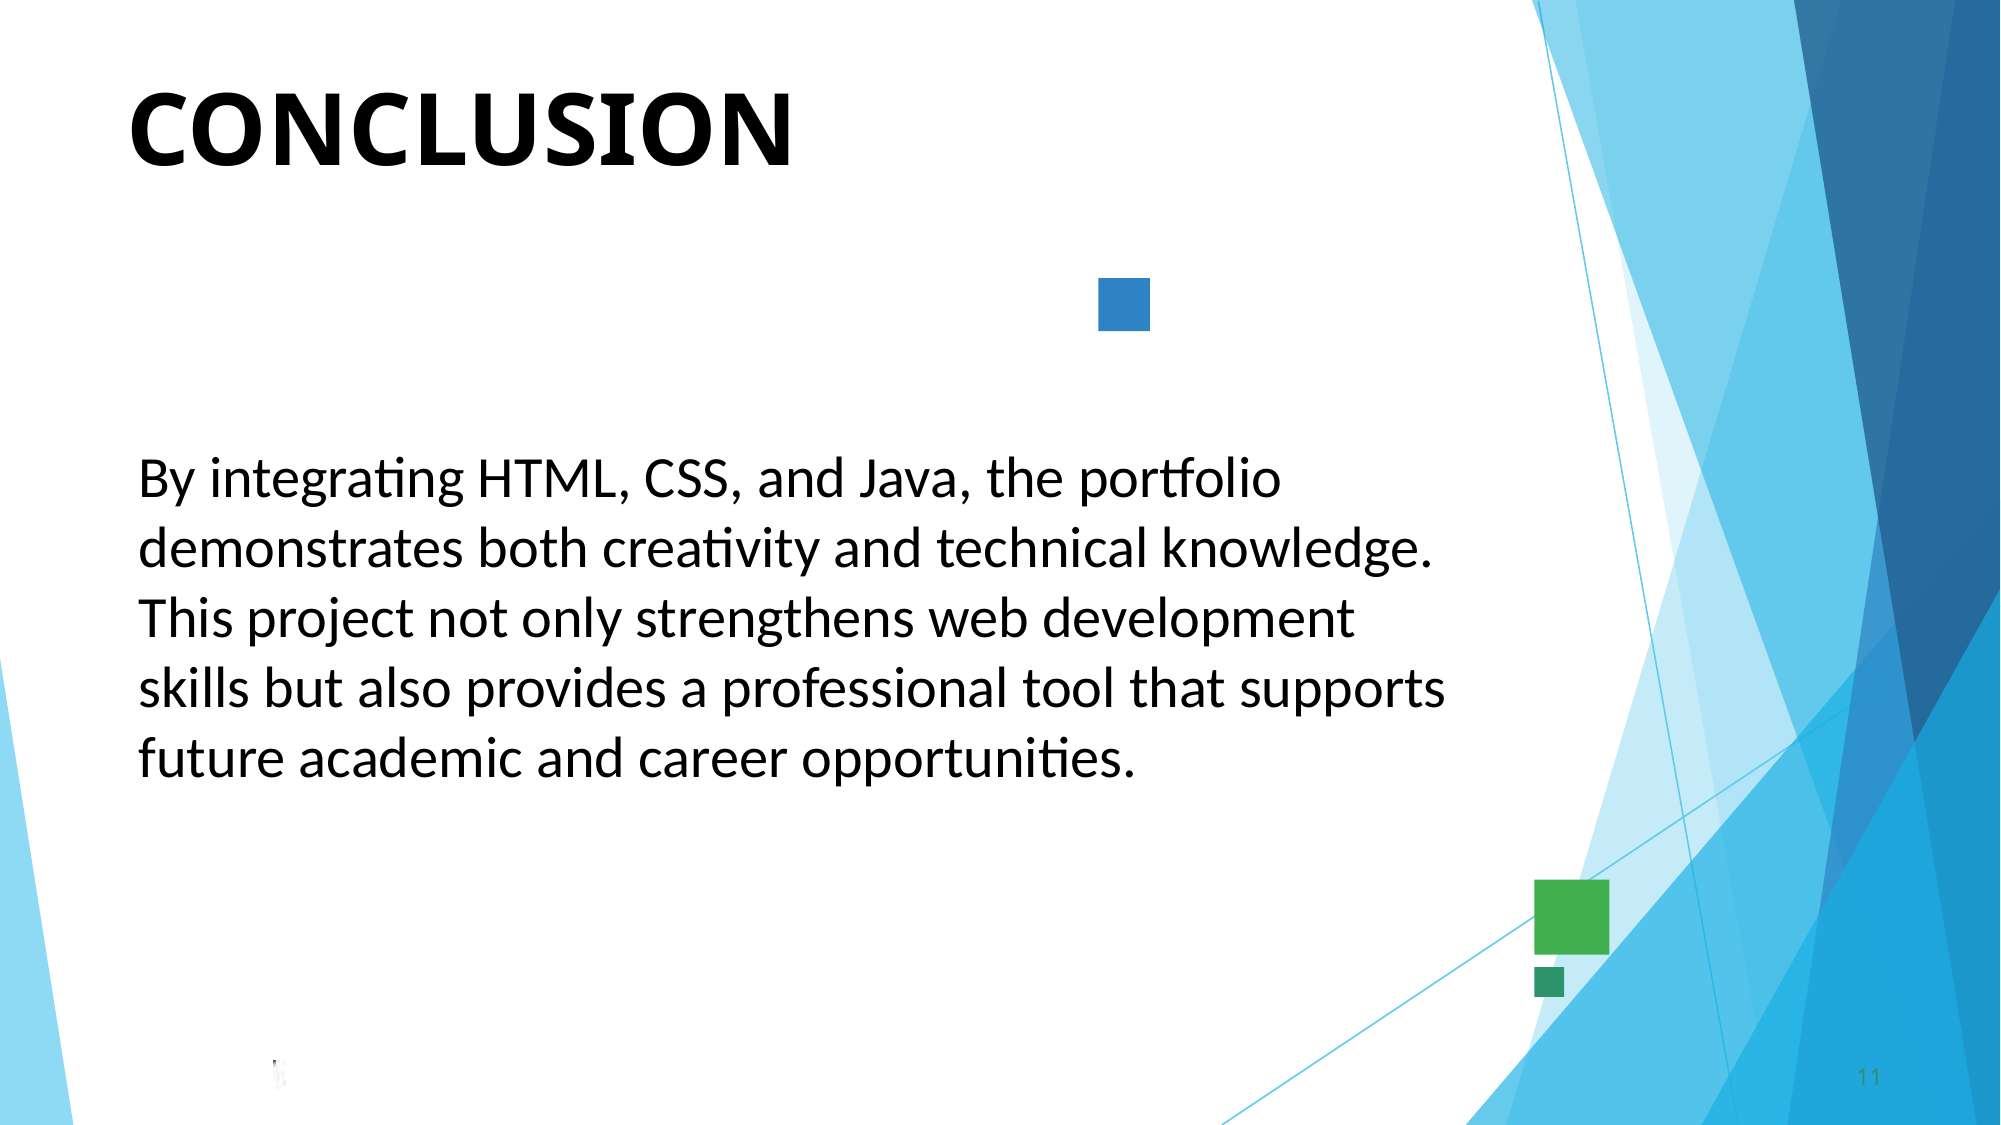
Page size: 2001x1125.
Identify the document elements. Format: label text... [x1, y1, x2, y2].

text_box [1098, 278, 1150, 332]
title CONCLUSION [123, 63, 875, 254]
text_box By integrating HTML, CSS, and Java, the portfolio demonstrates both creativity and technical knowledge. This project not only strengthens web development skills but also provides a professional tool that supports future academic and career opportunities. [123, 431, 1482, 937]
picture [273, 1060, 287, 1091]
text_box 11 [1849, 1061, 1888, 1095]
text_box [1534, 967, 1565, 997]
text_box [1534, 879, 1610, 955]
